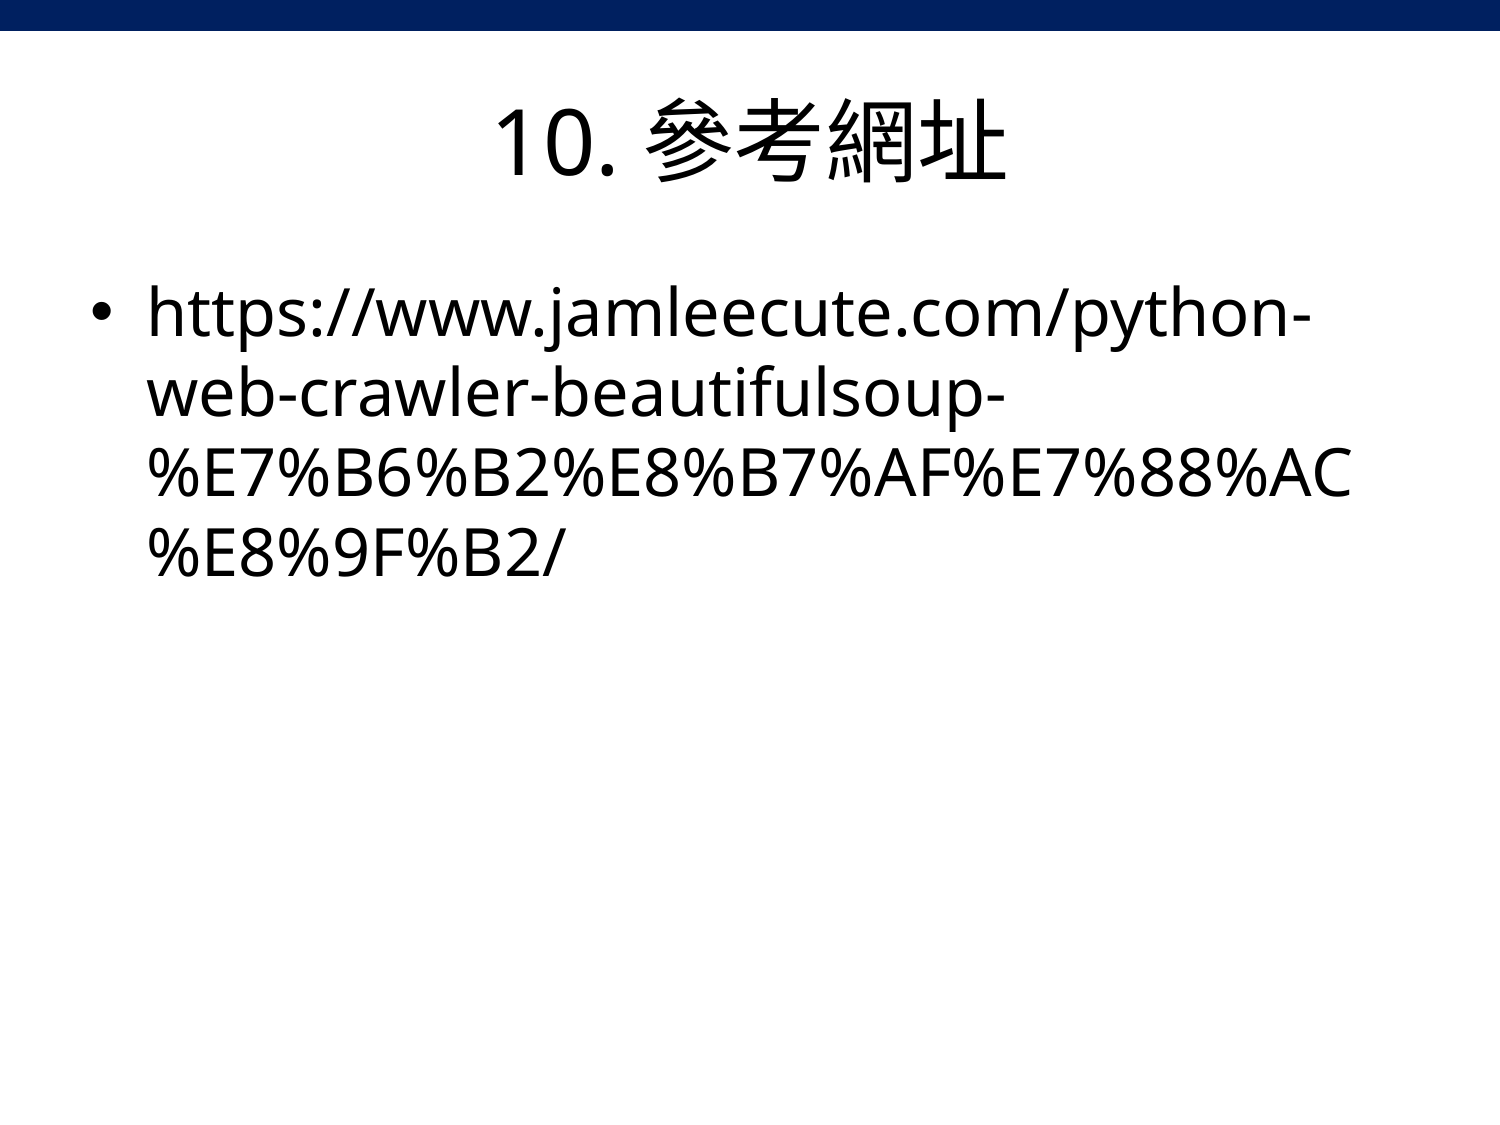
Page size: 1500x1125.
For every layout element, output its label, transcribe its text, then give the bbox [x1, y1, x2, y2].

title 10.參考網址 [75, 45, 1425, 233]
list https://www.jamleecute.com/python-web-crawler-beautifulsoup-%E7%B6%B2%E8%B7%AF%E7%88%AC%E8%9F%B2/ [75, 262, 1425, 1005]
